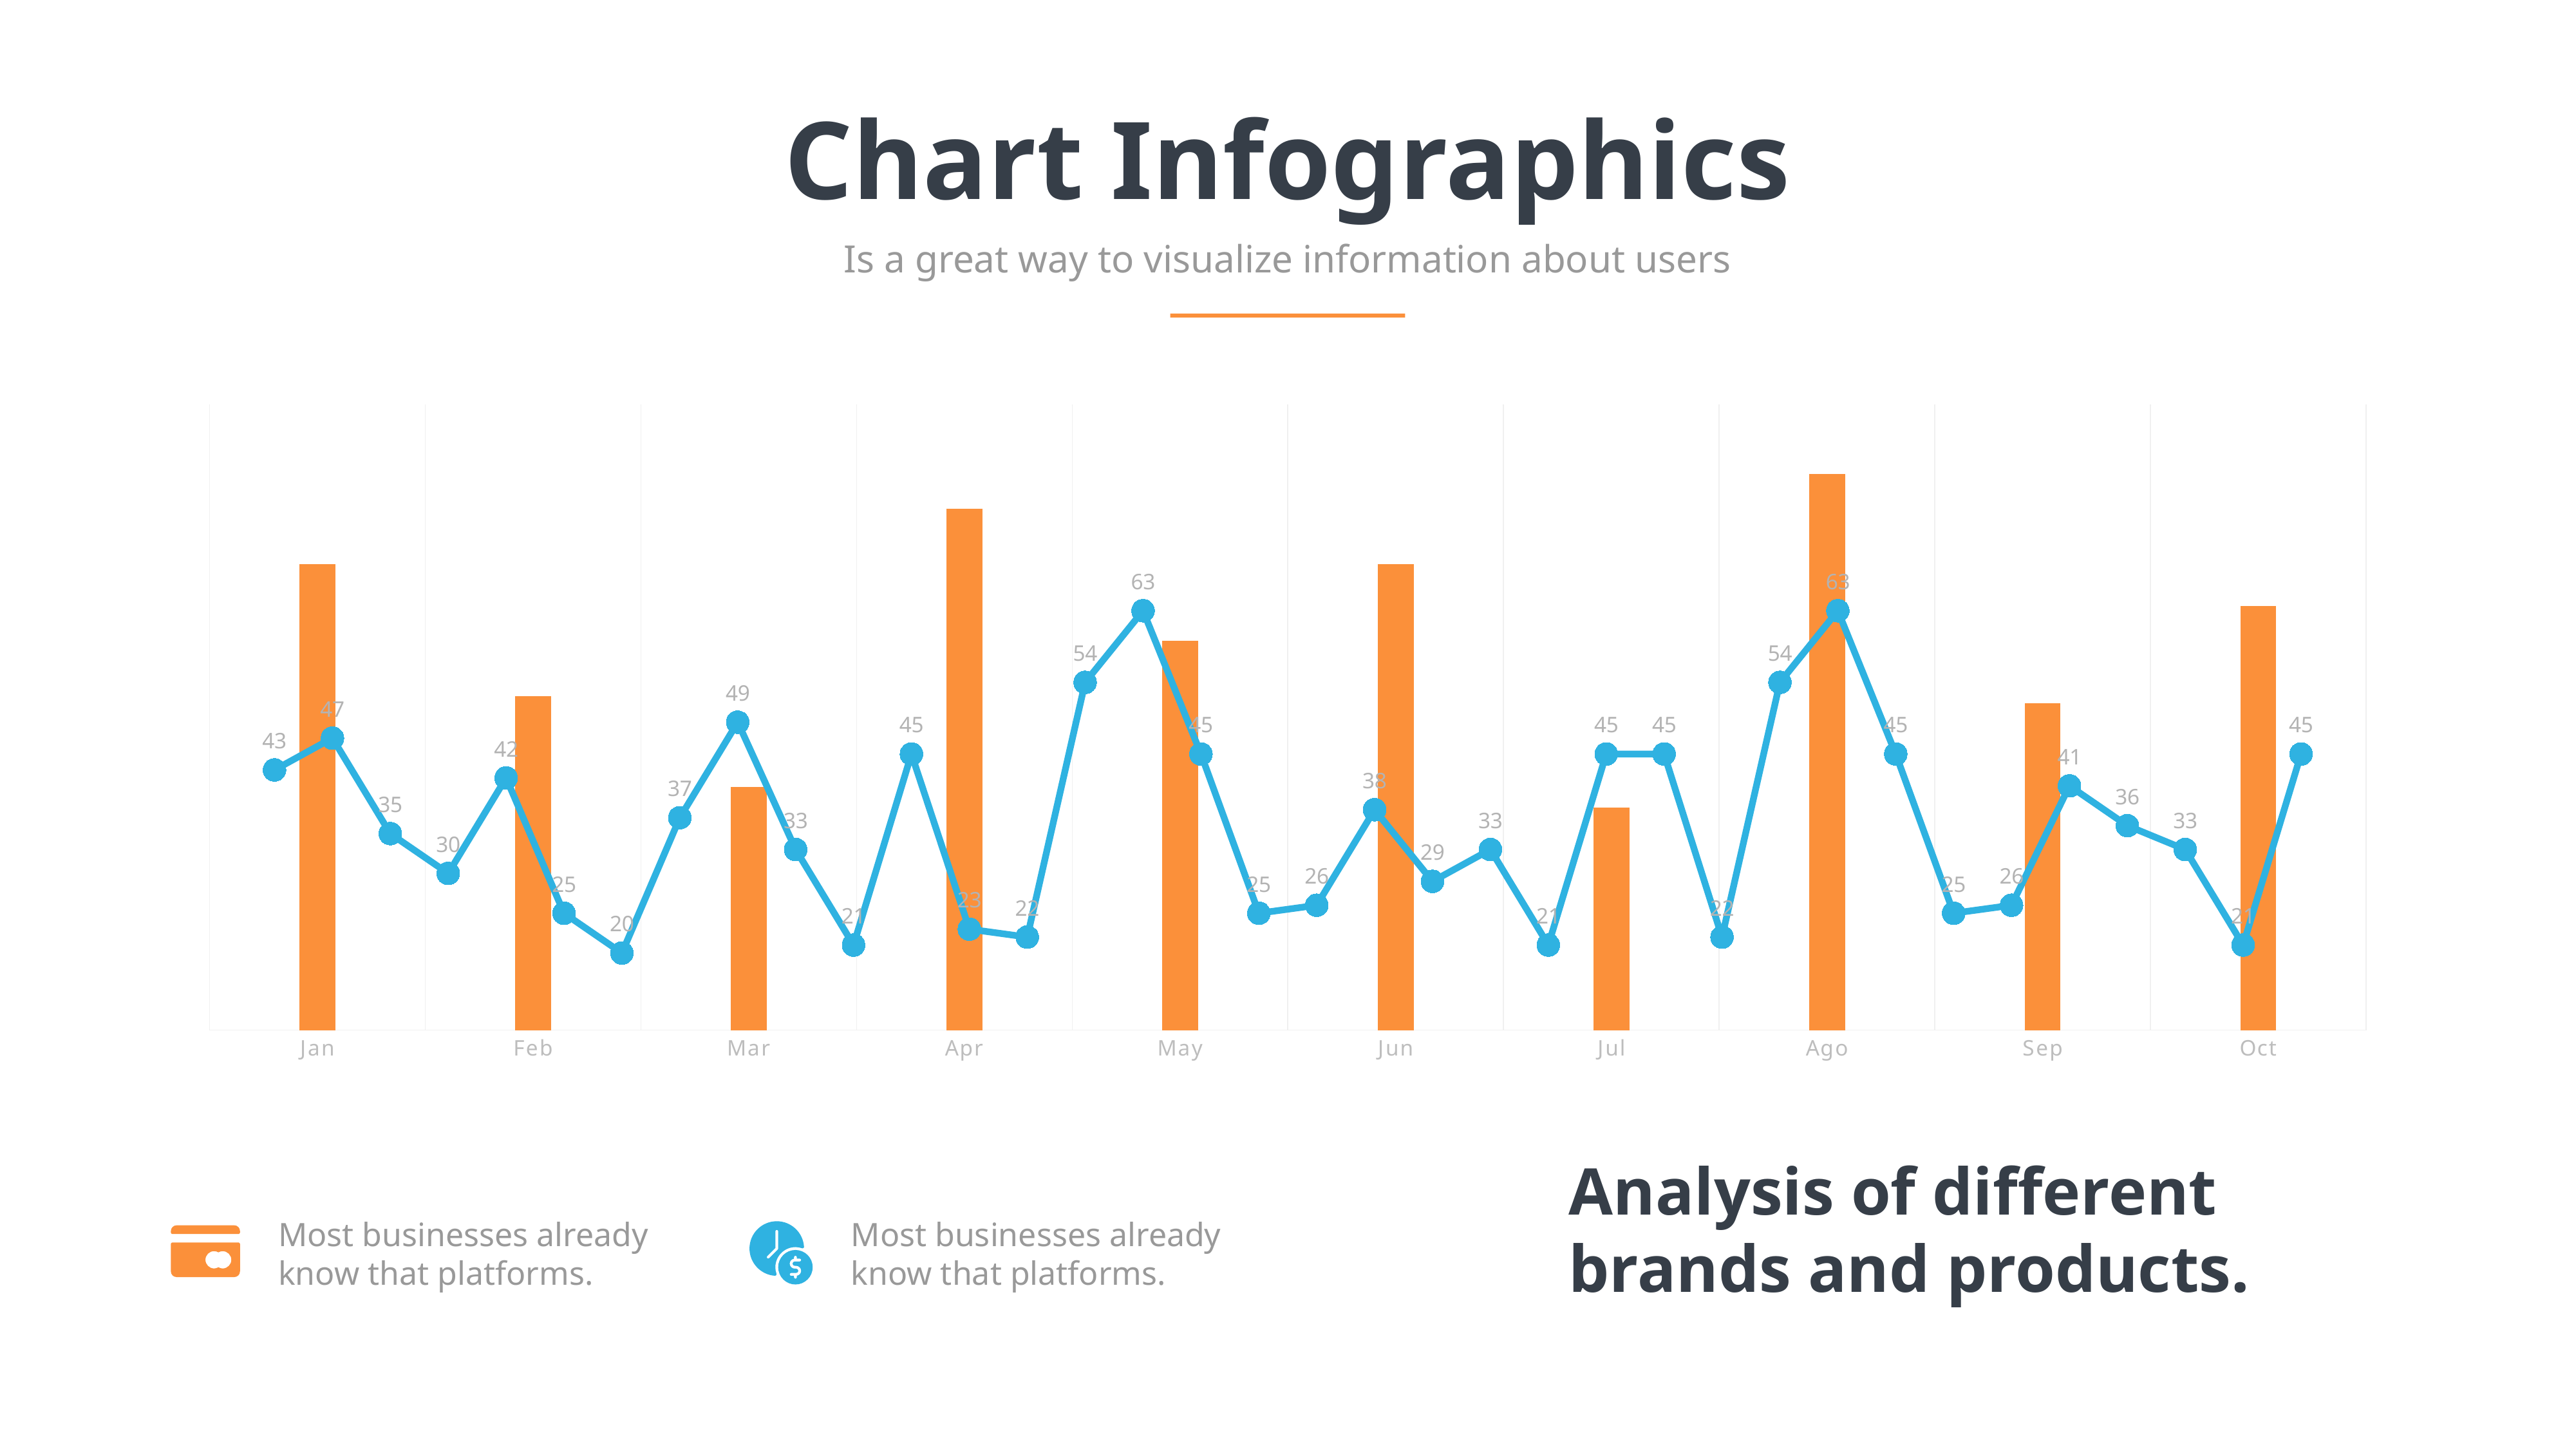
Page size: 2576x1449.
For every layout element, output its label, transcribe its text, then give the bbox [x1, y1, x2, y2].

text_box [164, 390, 2411, 1124]
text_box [171, 1209, 672, 1298]
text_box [749, 1209, 1244, 1298]
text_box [664, 87, 1911, 318]
text_box Analysis of different brands and products. [1559, 1146, 2442, 1310]
